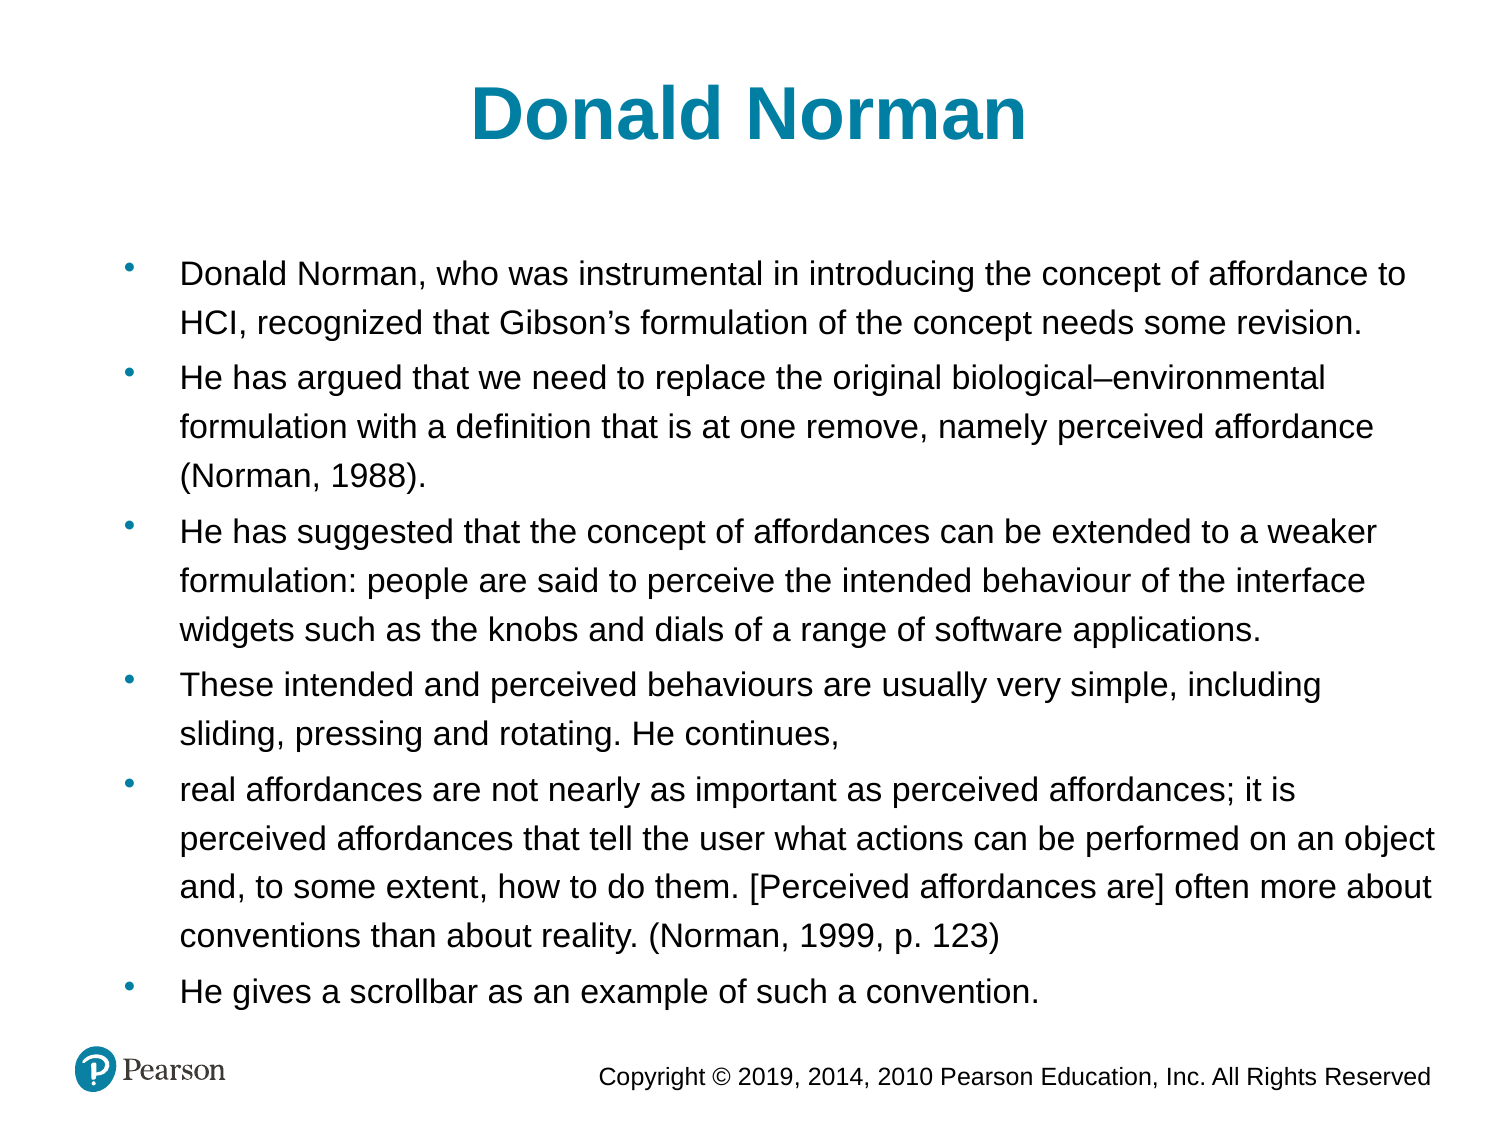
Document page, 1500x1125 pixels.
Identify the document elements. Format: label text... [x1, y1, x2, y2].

title Donald Norman [103, 69, 1397, 150]
list Donald Norman, who was instrumental in introducing the concept of affordance to HCI, recognized that Gibson’s formulation of the concept needs some revision. He has argued that we need to replace the original biological–environmental formulation with a definition that is at one remove, namely perceived affordance (Norman, 1988). He has suggested that the concept of affordances can be extended to a weaker formulation: people are said to perceive the intended behaviour of the interface widgets such as the knobs and dials of a range of software applications. These intended and perceived behaviours are usually very simple, including sliding, pressing and rotating. He continues, real affordances are not nearly as important as perceived affordances; it is perceived affordances that tell the user what actions can be performed on an object and, to some extent, how to do them. [Perceived affordances are] often more about conventions than about reality. (Norman, 1999, p. 123) He gives a scrollbar as an example of such a convention. [108, 235, 1453, 1022]
